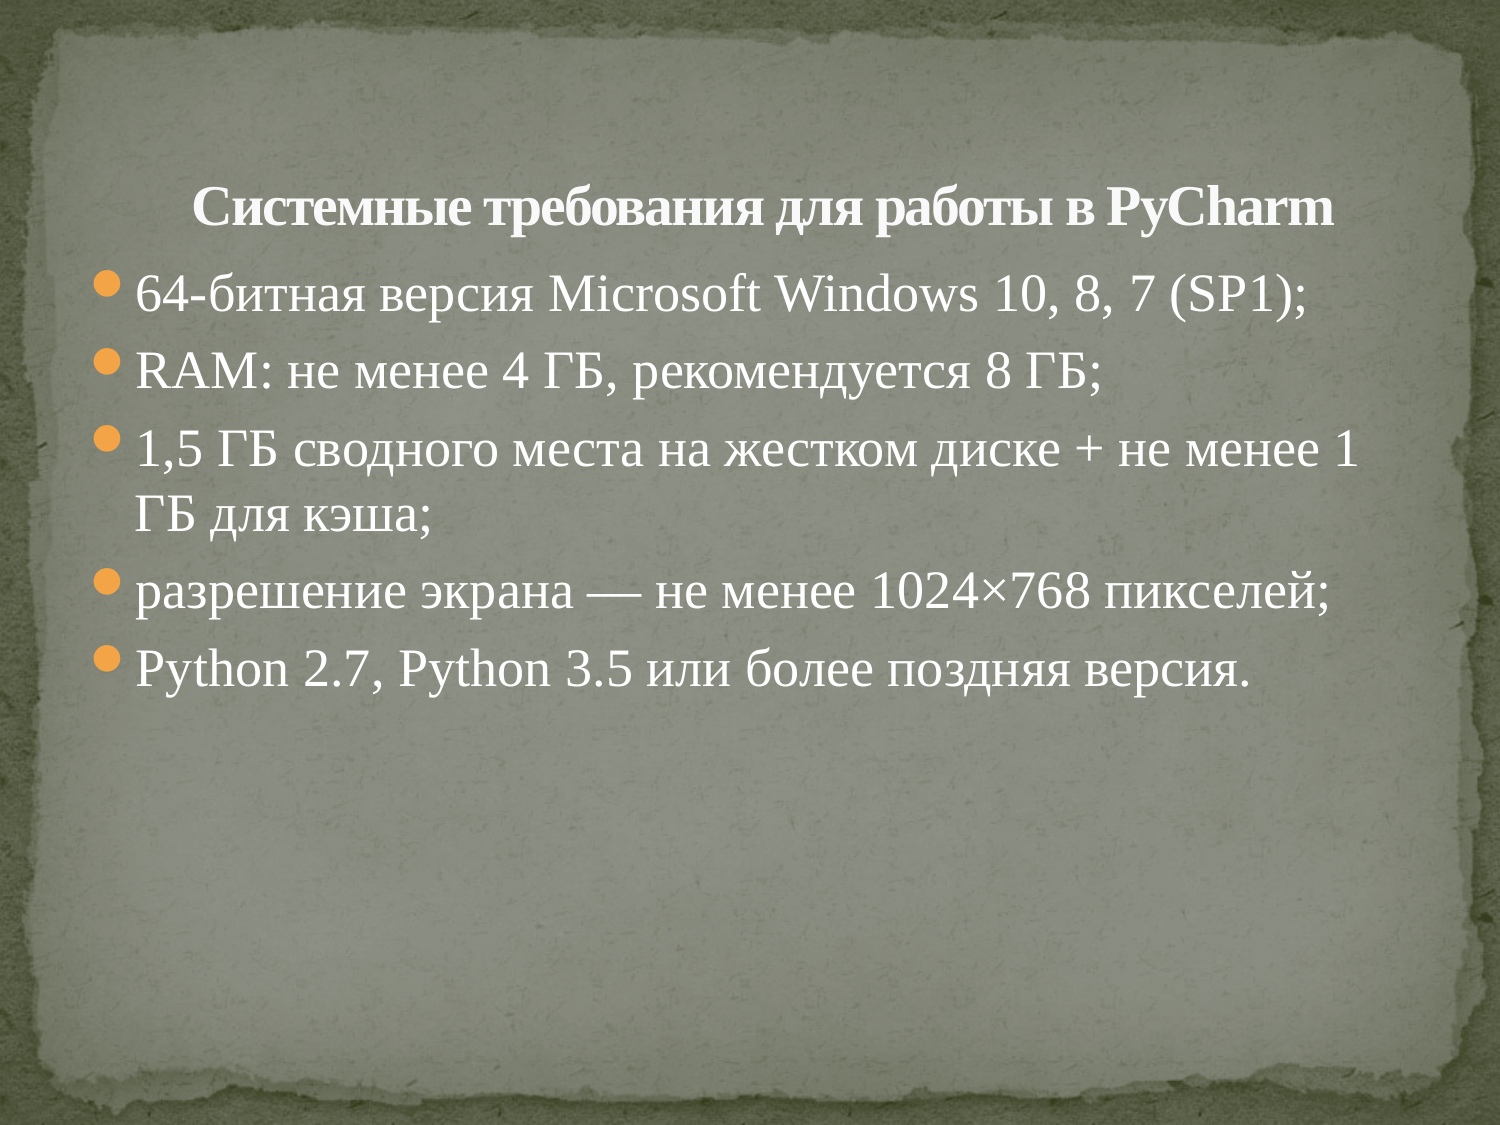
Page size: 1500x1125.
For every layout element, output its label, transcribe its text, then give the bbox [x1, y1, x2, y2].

title Системные требования для работы в PyCharm [88, 113, 1439, 314]
list 64-битная версия Microsoft Windows 10, 8, 7 (SP1); RAM: не менее 4 ГБ, рекомендуется 8 ГБ; 1,5 ГБ сводного места на жестком диске + не менее 1 ГБ для кэша; разрешение экрана — не менее 1024×768 пикселей; Python 2.7, Python 3.5 или более поздняя версия. [75, 249, 1425, 1000]
